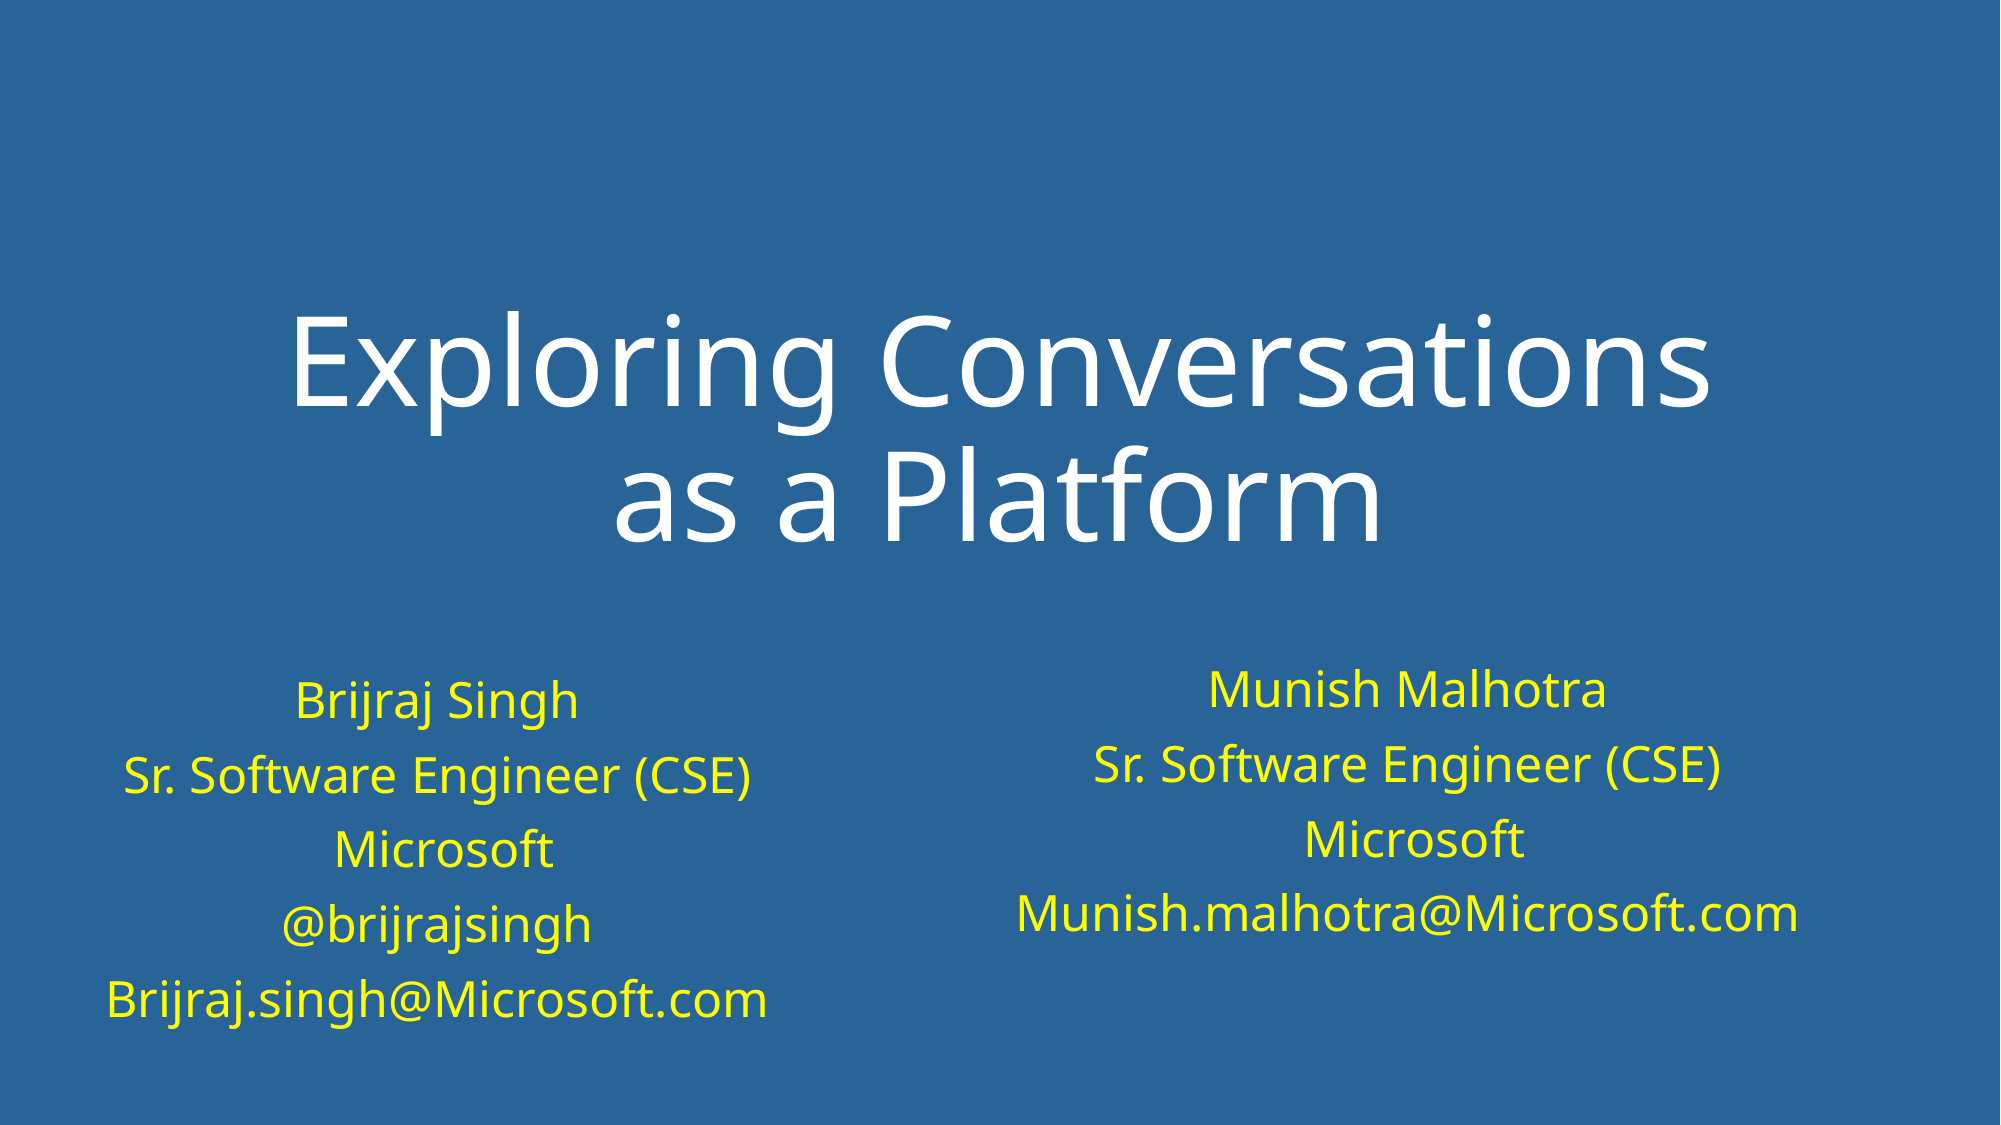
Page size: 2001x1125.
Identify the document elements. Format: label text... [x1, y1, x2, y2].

title Exploring Conversations as a Platform [249, 184, 1750, 576]
subtitle Munish Malhotra Sr. Software Engineer (CSE) Microsoft Munish.malhotra@Microsoft.com [943, 656, 1873, 1036]
text_box Brijraj Singh Sr. Software Engineer (CSE) Microsoft @brijrajsingh Brijraj.singh@Microsoft.com [70, 667, 805, 1047]
